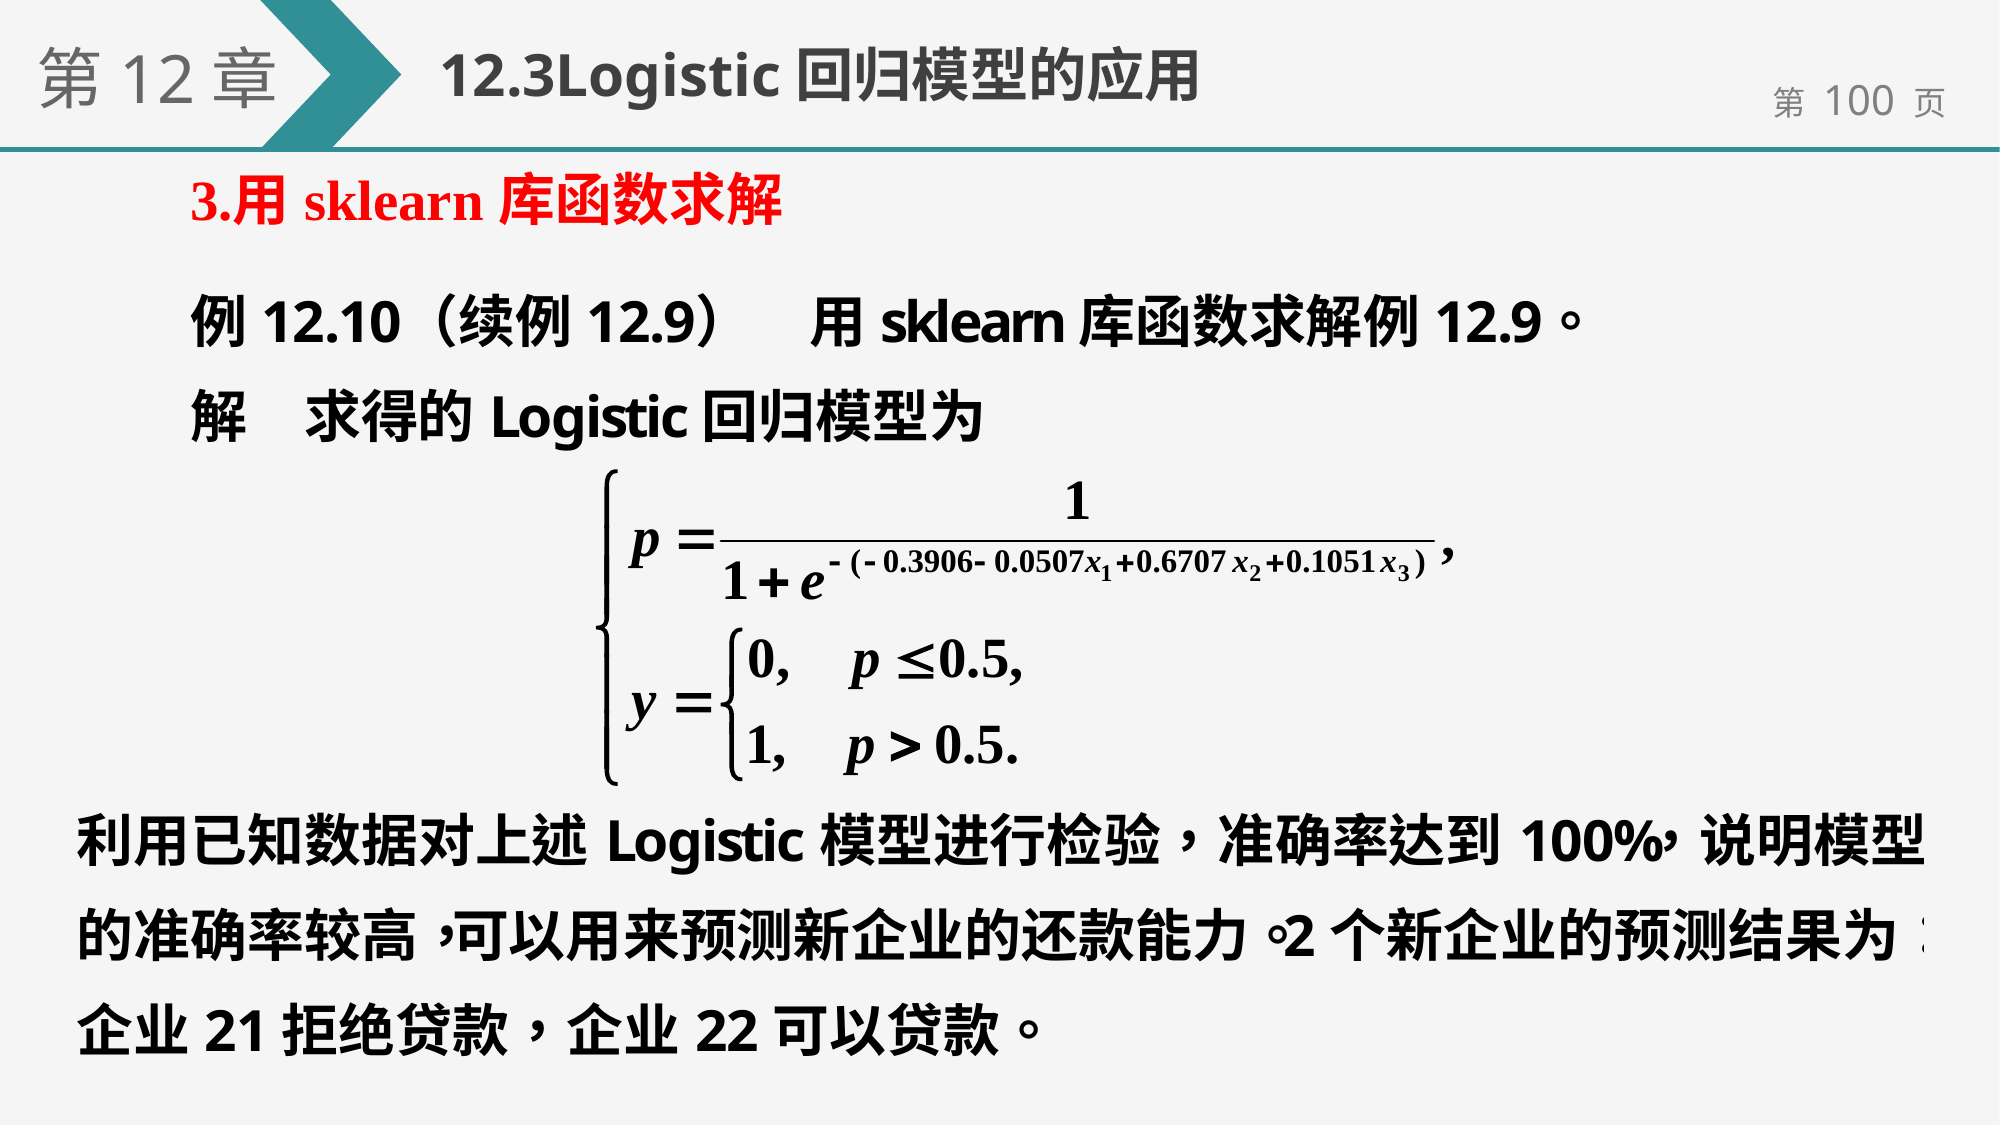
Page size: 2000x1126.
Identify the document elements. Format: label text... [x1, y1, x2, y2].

text_box [258, 0, 403, 144]
text_box 第12章 [21, 29, 294, 125]
text_box 12.3Logistic回归模型的应用 [424, 31, 1366, 144]
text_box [75, 146, 1924, 1078]
